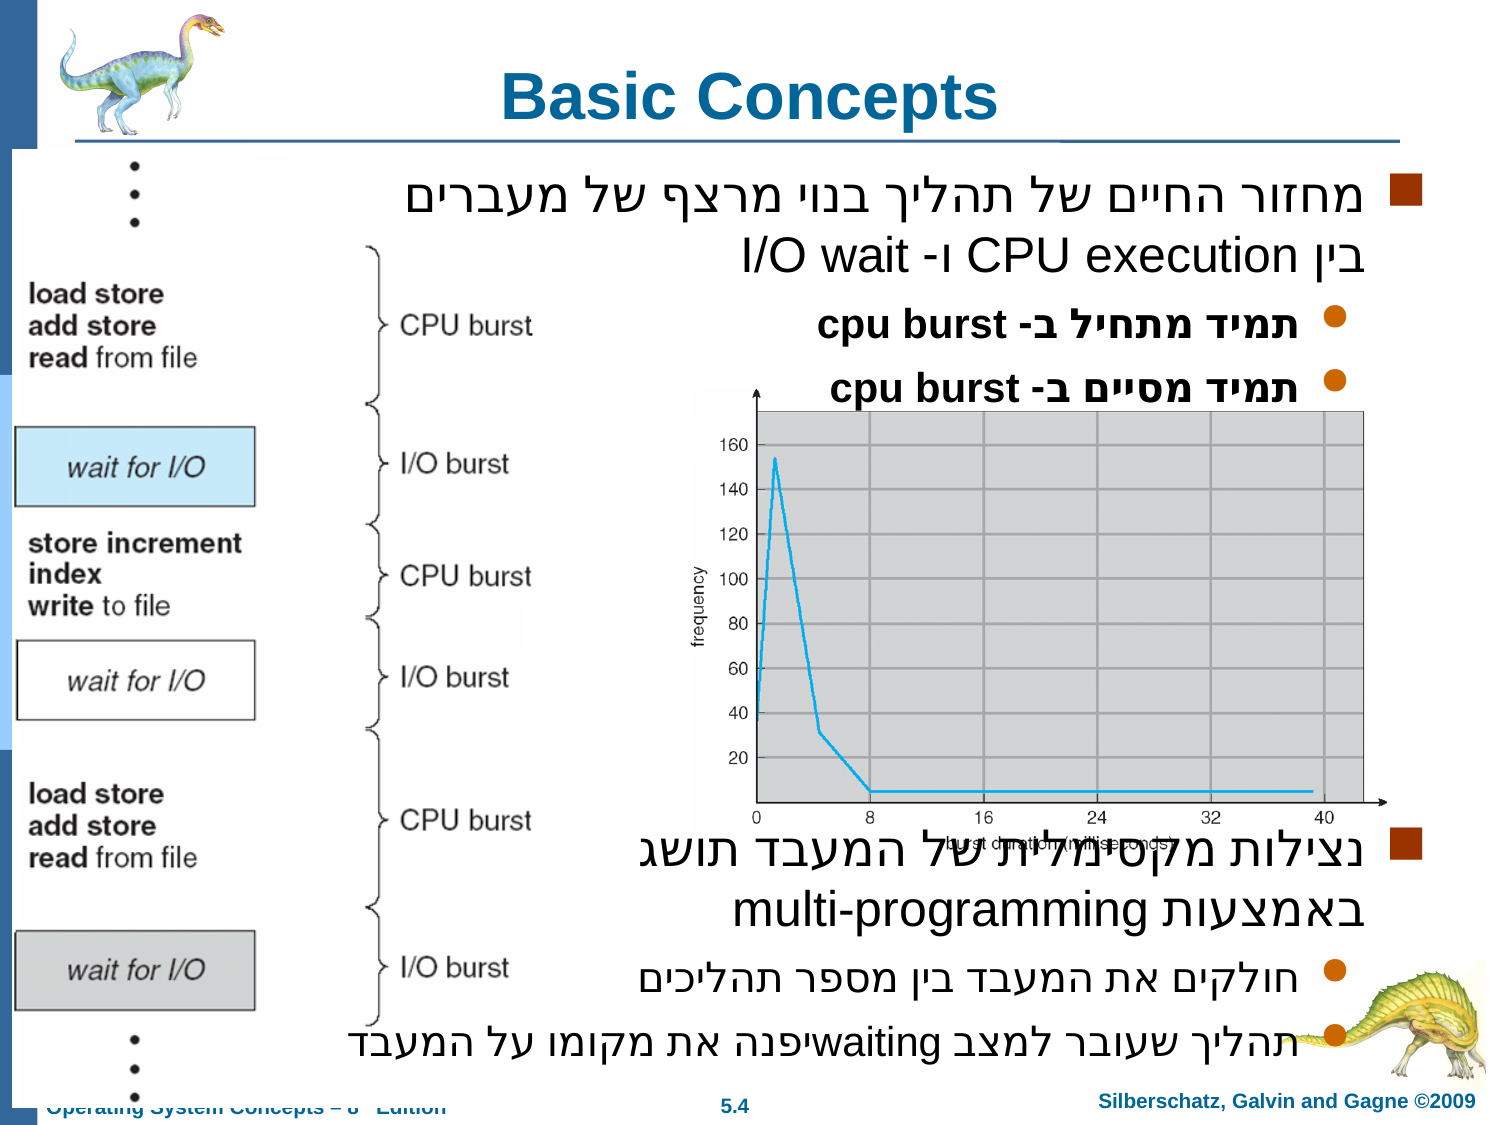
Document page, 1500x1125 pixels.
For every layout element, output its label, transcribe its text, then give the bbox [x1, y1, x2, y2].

list מחזור החיים של תהליך בנוי מרצף של מעברים בין CPU execution ו- I/O wait תמיד מתחיל ב- cpu burst תמיד מסיים ב- cpu burst נצילות מקסימלית של המעבד תושג באמצעות multi-programming חולקים את המעבד בין מספר תהליכים תהליך שעובר למצב waitingיפנה את מקומו על המעבד [537, 154, 1438, 717]
picture [687, 387, 1389, 854]
title Basic Concepts [75, 45, 1425, 141]
picture [12, 0, 535, 1114]
picture [1275, 959, 1486, 1090]
